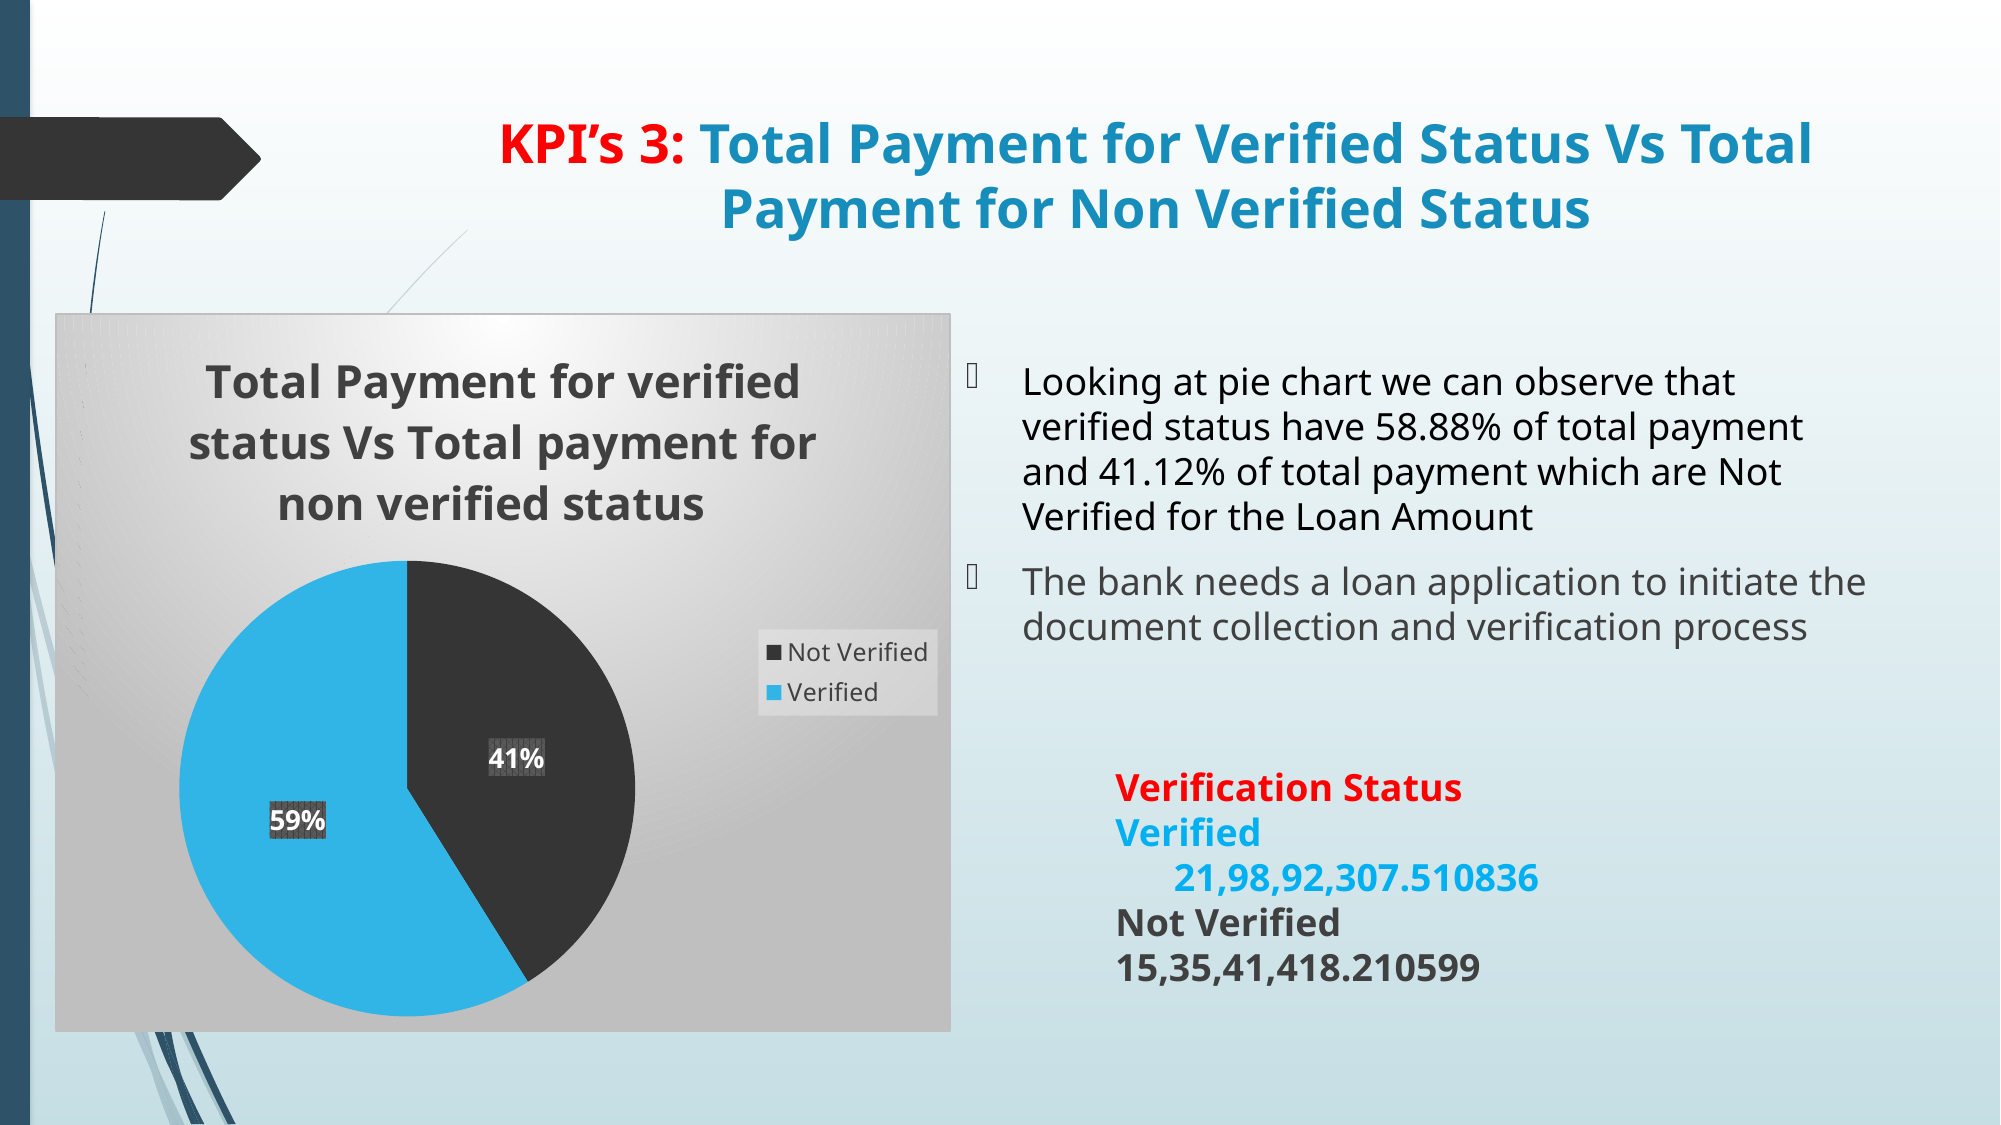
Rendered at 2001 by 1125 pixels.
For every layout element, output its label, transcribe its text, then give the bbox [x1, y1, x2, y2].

title KPI’s 3: Total Payment for Verified Status Vs Total Payment for Non Verified Status [425, 102, 1888, 313]
list Looking at pie chart we can observe that verified status have 58.88% of total payment and 41.12% of total payment which are Not Verified for the Loan Amount The bank needs a loan application to initiate the document collection and verification process [955, 350, 1888, 970]
text_box Verification Status Verified 21,98,92,307.510836 Not Verified 15,35,41,418.210599 [1100, 756, 1655, 997]
chart [55, 313, 951, 1032]
